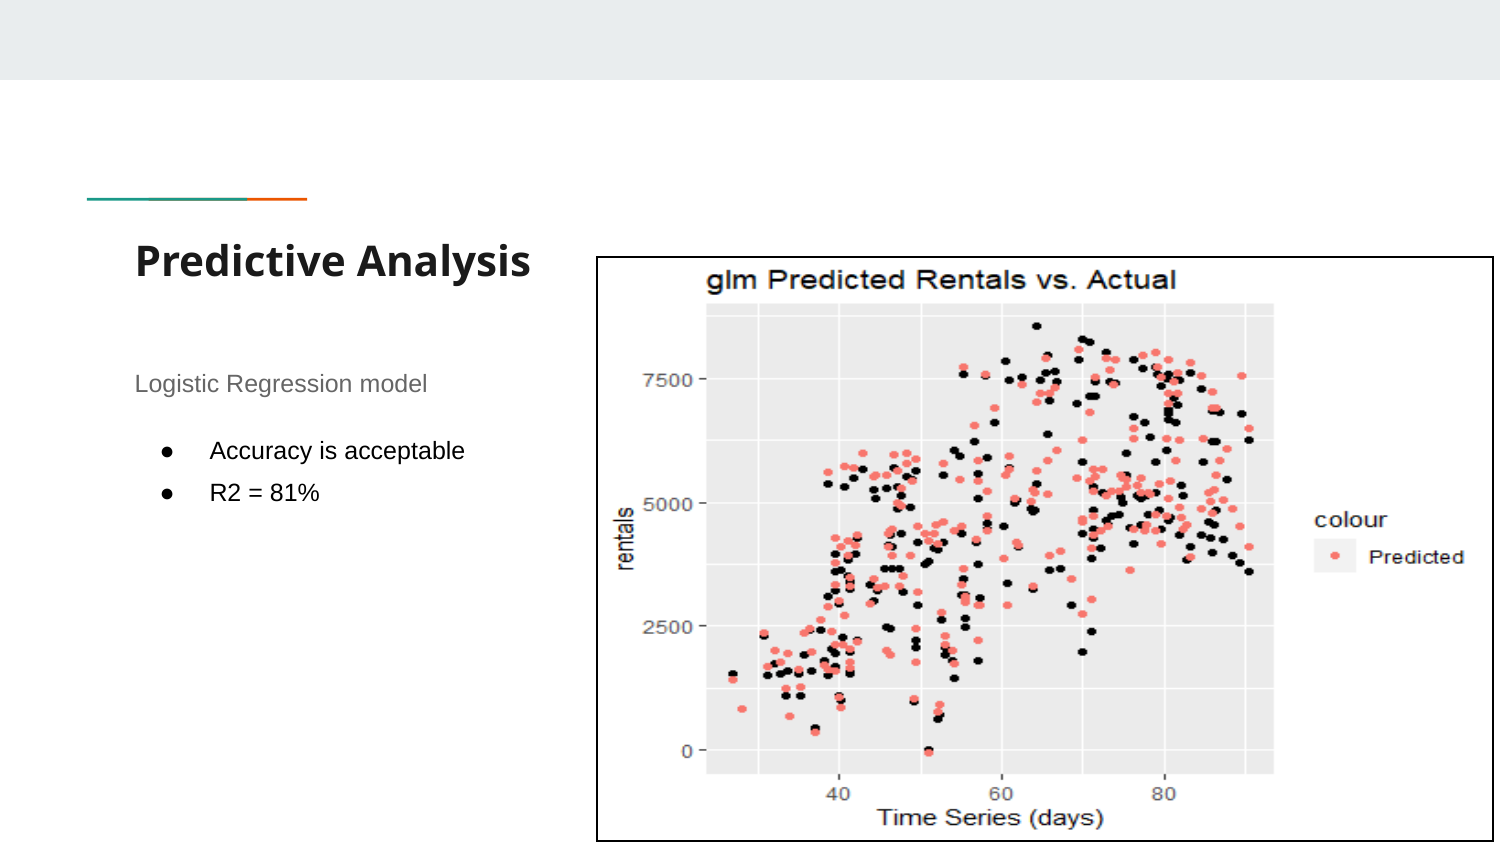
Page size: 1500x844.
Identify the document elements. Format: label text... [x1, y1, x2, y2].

list Logistic Regression model Accuracy is acceptable R2 = 81% [119, 341, 592, 793]
picture [597, 257, 1492, 840]
title Predictive Analysis [119, 216, 1381, 305]
